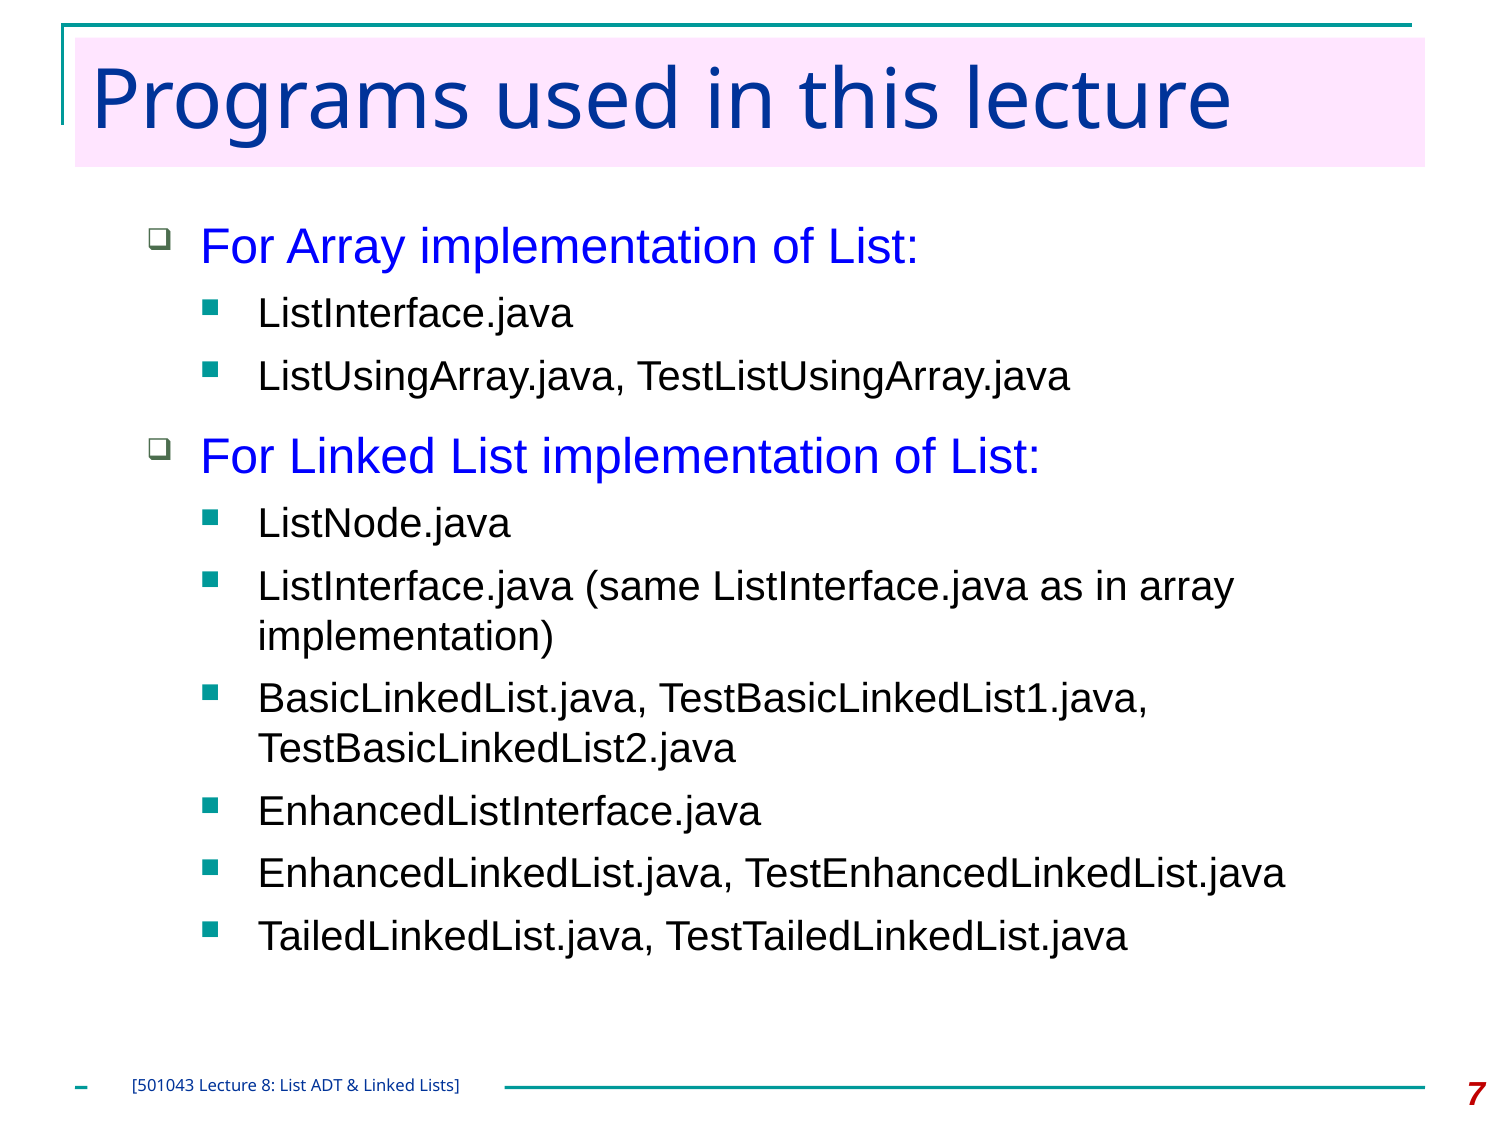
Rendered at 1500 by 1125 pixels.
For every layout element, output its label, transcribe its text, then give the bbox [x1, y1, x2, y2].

list For Array implementation of List: ListInterface.java ListUsingArray.java, TestListUsingArray.java For Linked List implementation of List: ListNode.java ListInterface.java (same ListInterface.java as in array implementation) BasicLinkedList.java, TestBasicLinkedList1.java, TestBasicLinkedList2.java EnhancedListInterface.java EnhancedLinkedList.java, TestEnhancedLinkedList.java TailedLinkedList.java, TestTailedLinkedList.java [74, 205, 1426, 1012]
slide_number 7 [1400, 1065, 1500, 1125]
title Programs used in this lecture [74, 37, 1426, 168]
text_box [501043 Lecture 8: List ADT & Linked Lists] [87, 1074, 505, 1105]
